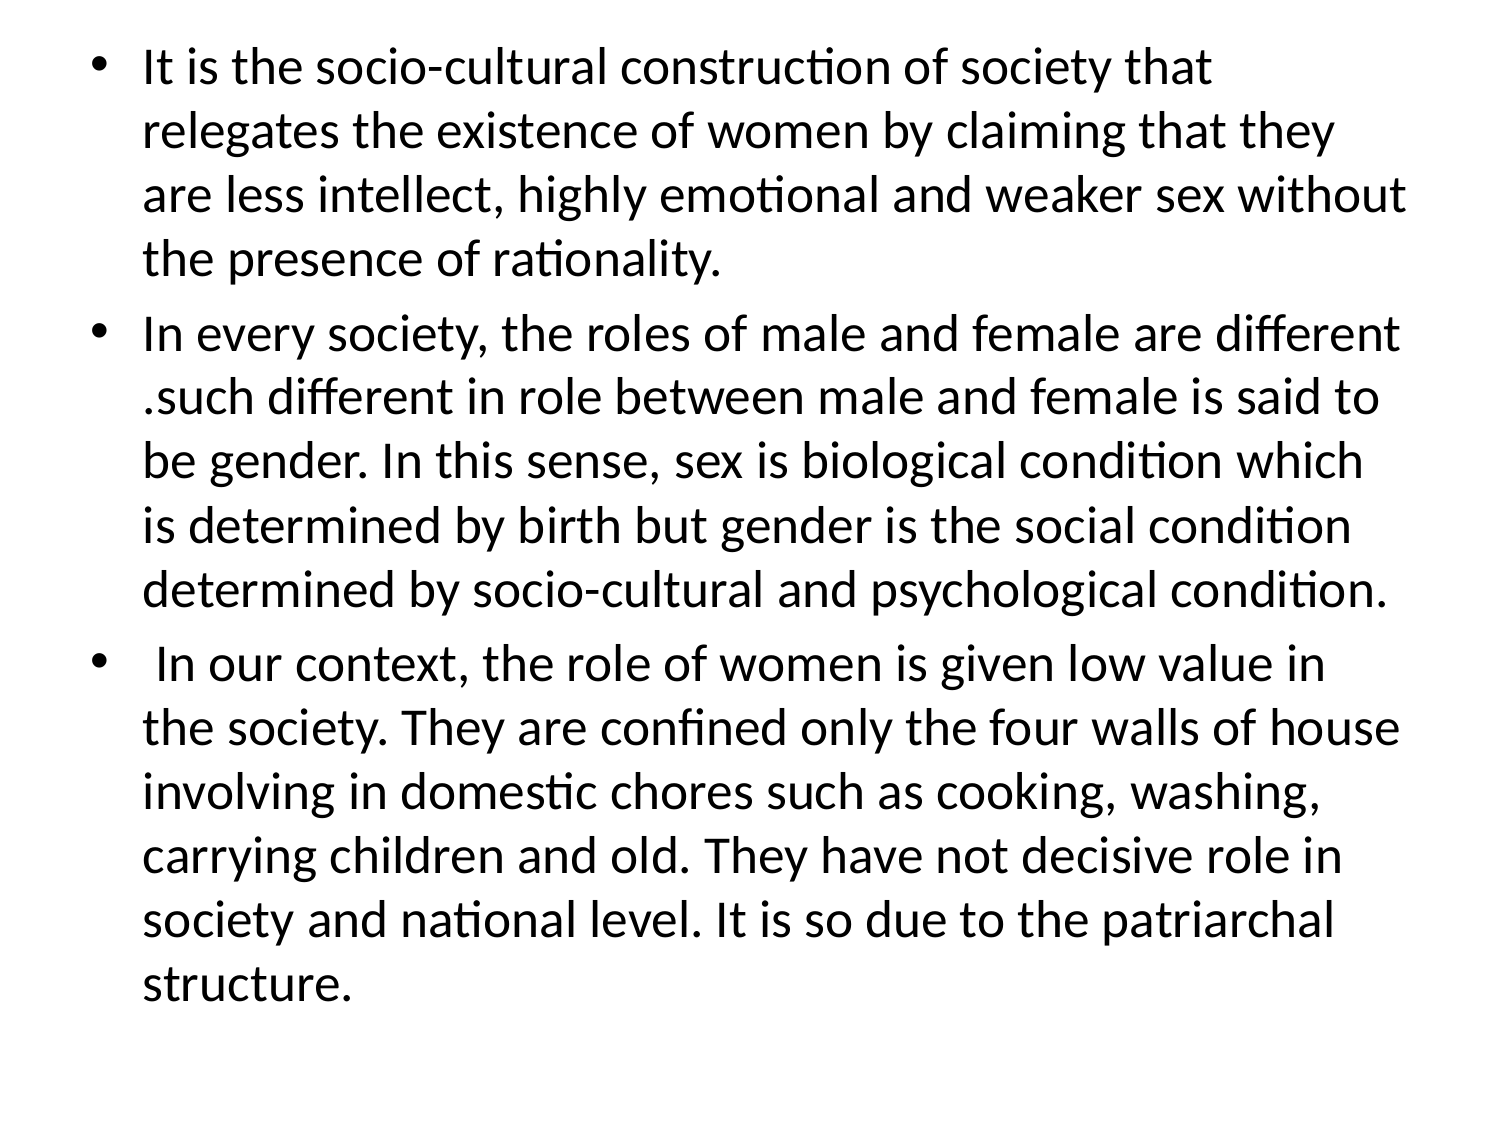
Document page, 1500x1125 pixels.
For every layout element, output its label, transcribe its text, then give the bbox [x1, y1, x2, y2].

list It is the socio-cultural construction of society that relegates the existence of women by claiming that they are less intellect, highly emotional and weaker sex without the presence of rationality. In every society, the roles of male and female are different .such different in role between male and female is said to be gender. In this sense, sex is biological condition which is determined by birth but gender is the social condition determined by socio-cultural and psychological condition. In our context, the role of women is given low value in the society. They are confined only the four walls of house involving in domestic chores such as cooking, washing, carrying children and old. They have not decisive role in society and national level. It is so due to the patriarchal structure. [75, 23, 1425, 1079]
